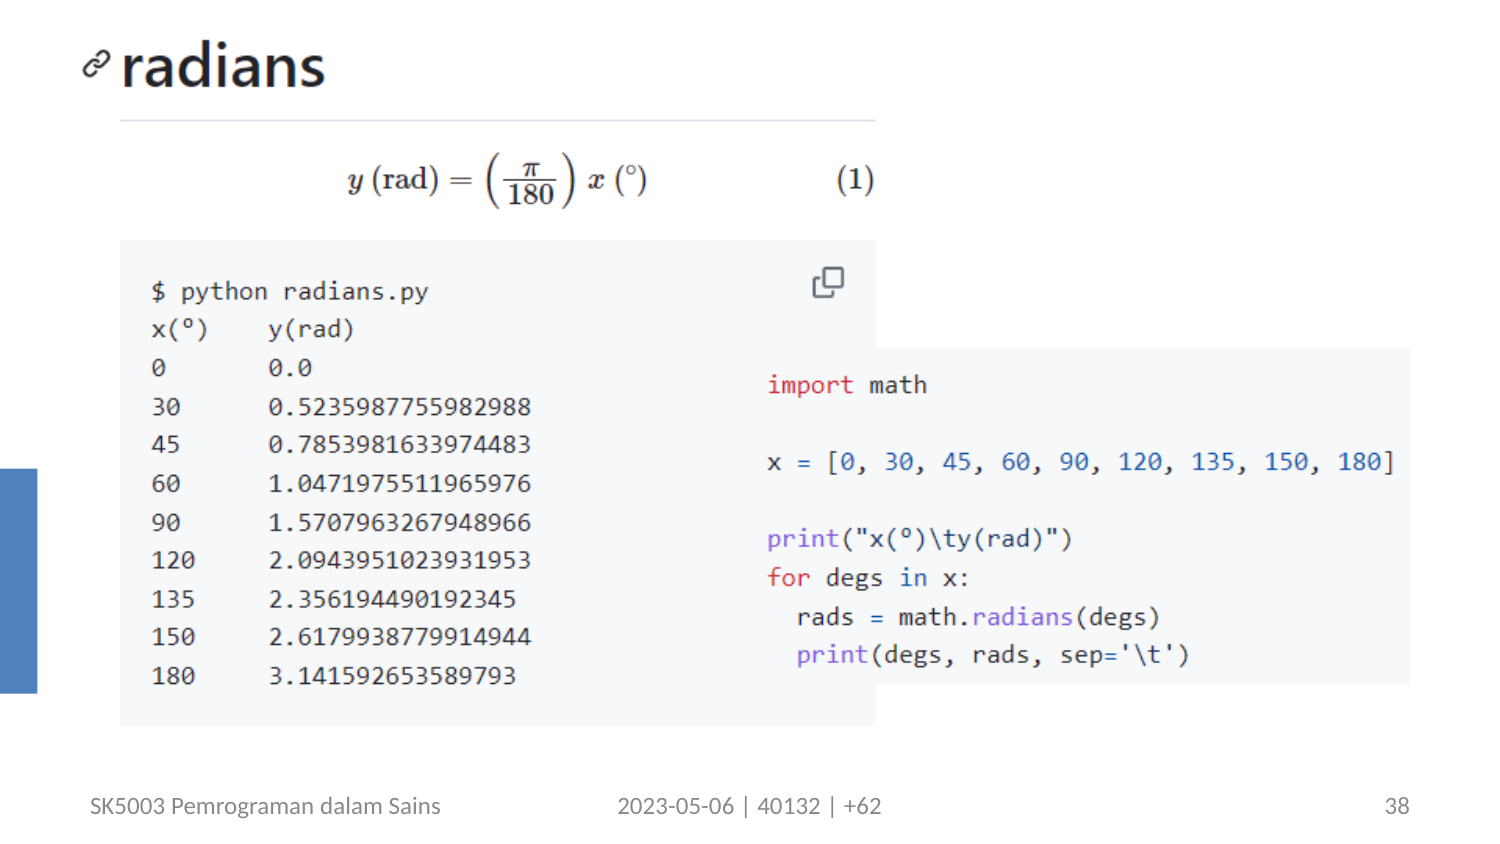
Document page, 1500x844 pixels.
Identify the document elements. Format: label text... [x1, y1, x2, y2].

slide_number SK5003 Pemrograman dalam Sains [75, 782, 463, 827]
footer 2023-05-06 | 40132 | +62 [512, 782, 988, 827]
picture [74, 34, 1410, 734]
slide_number 38 [1074, 782, 1425, 827]
